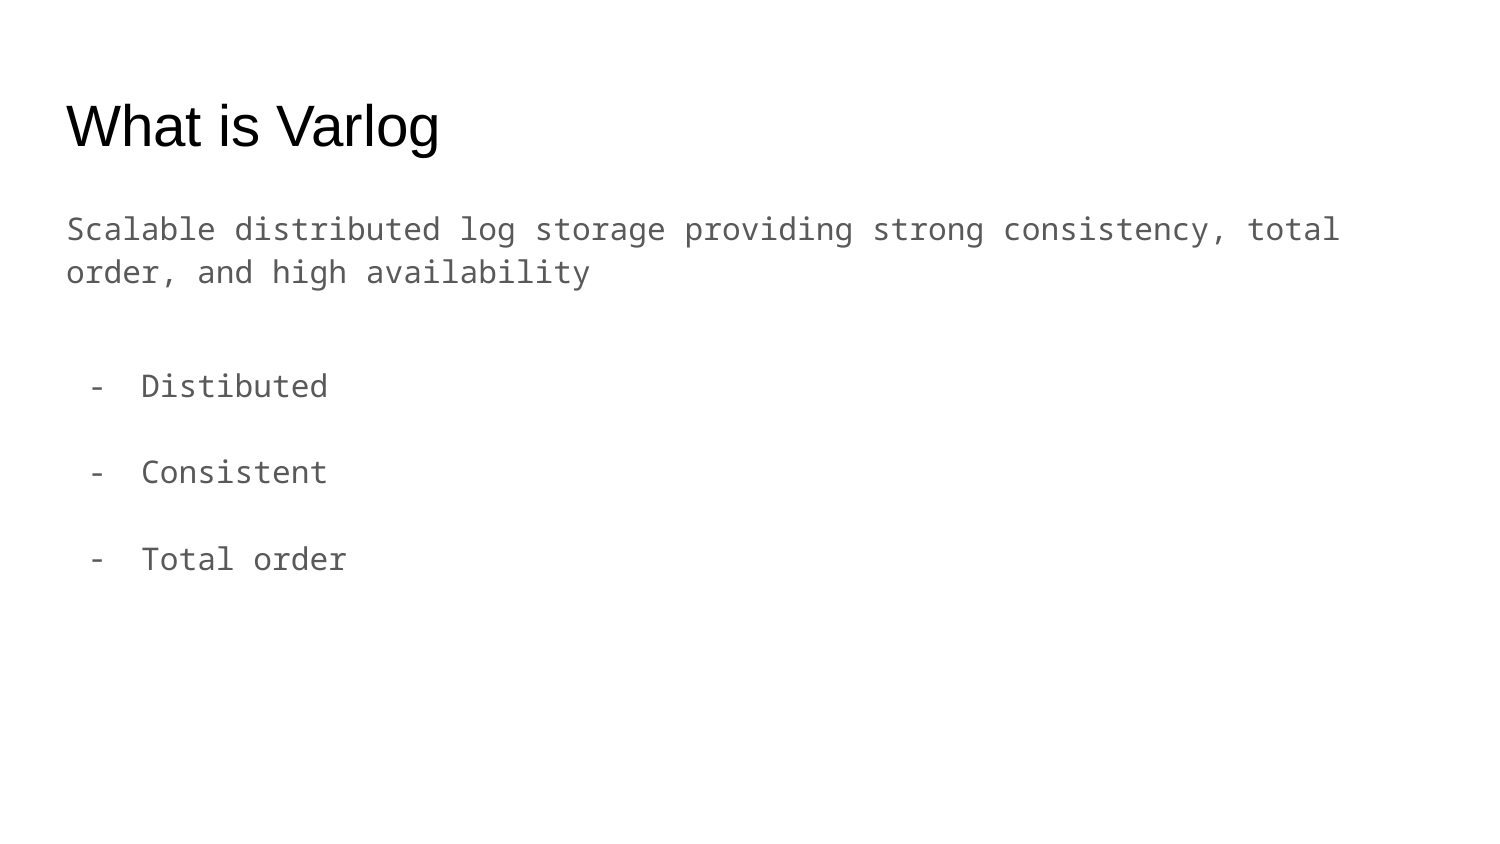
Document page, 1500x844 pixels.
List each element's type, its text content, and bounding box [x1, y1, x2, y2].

title What is Varlog [51, 72, 1449, 167]
list Scalable distributed log storage providing strong consistency, total order, and high availability Distibuted Consistent Total order [51, 189, 1449, 750]
